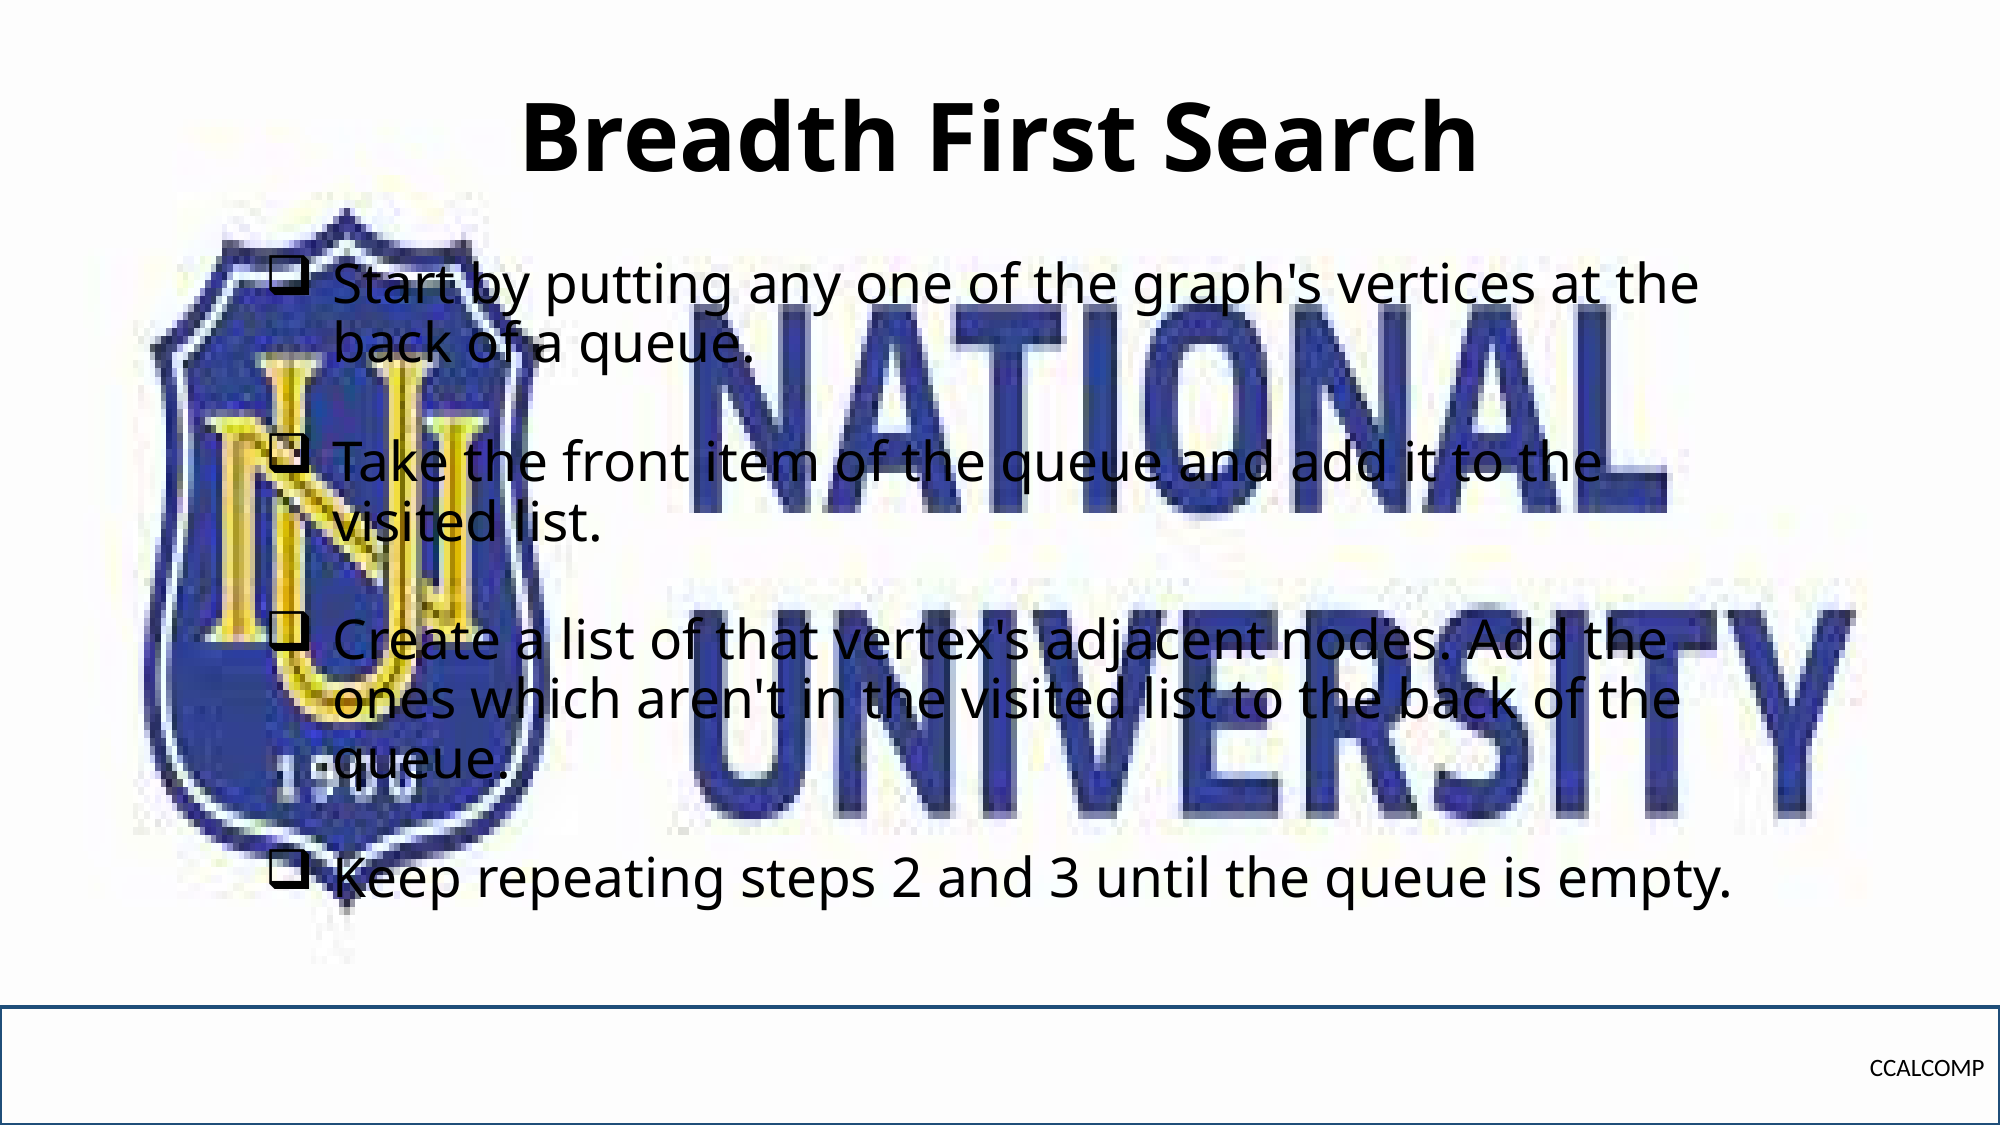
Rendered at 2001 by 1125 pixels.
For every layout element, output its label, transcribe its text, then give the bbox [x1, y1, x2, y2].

footer CCALCOMP [0, 1007, 2000, 1125]
title Breadth First Search [249, 81, 1750, 200]
text_box Start by putting any one of the graph's vertices at the back of a queue. Take the front item of the queue and add it to the visited list. Create a list of that vertex's adjacent nodes. Add the ones which aren't in the visited list to the back of the queue. Keep repeating steps 2 and 3 until the queue is empty. [249, 248, 1750, 953]
picture [0, 0, 2000, 1007]
